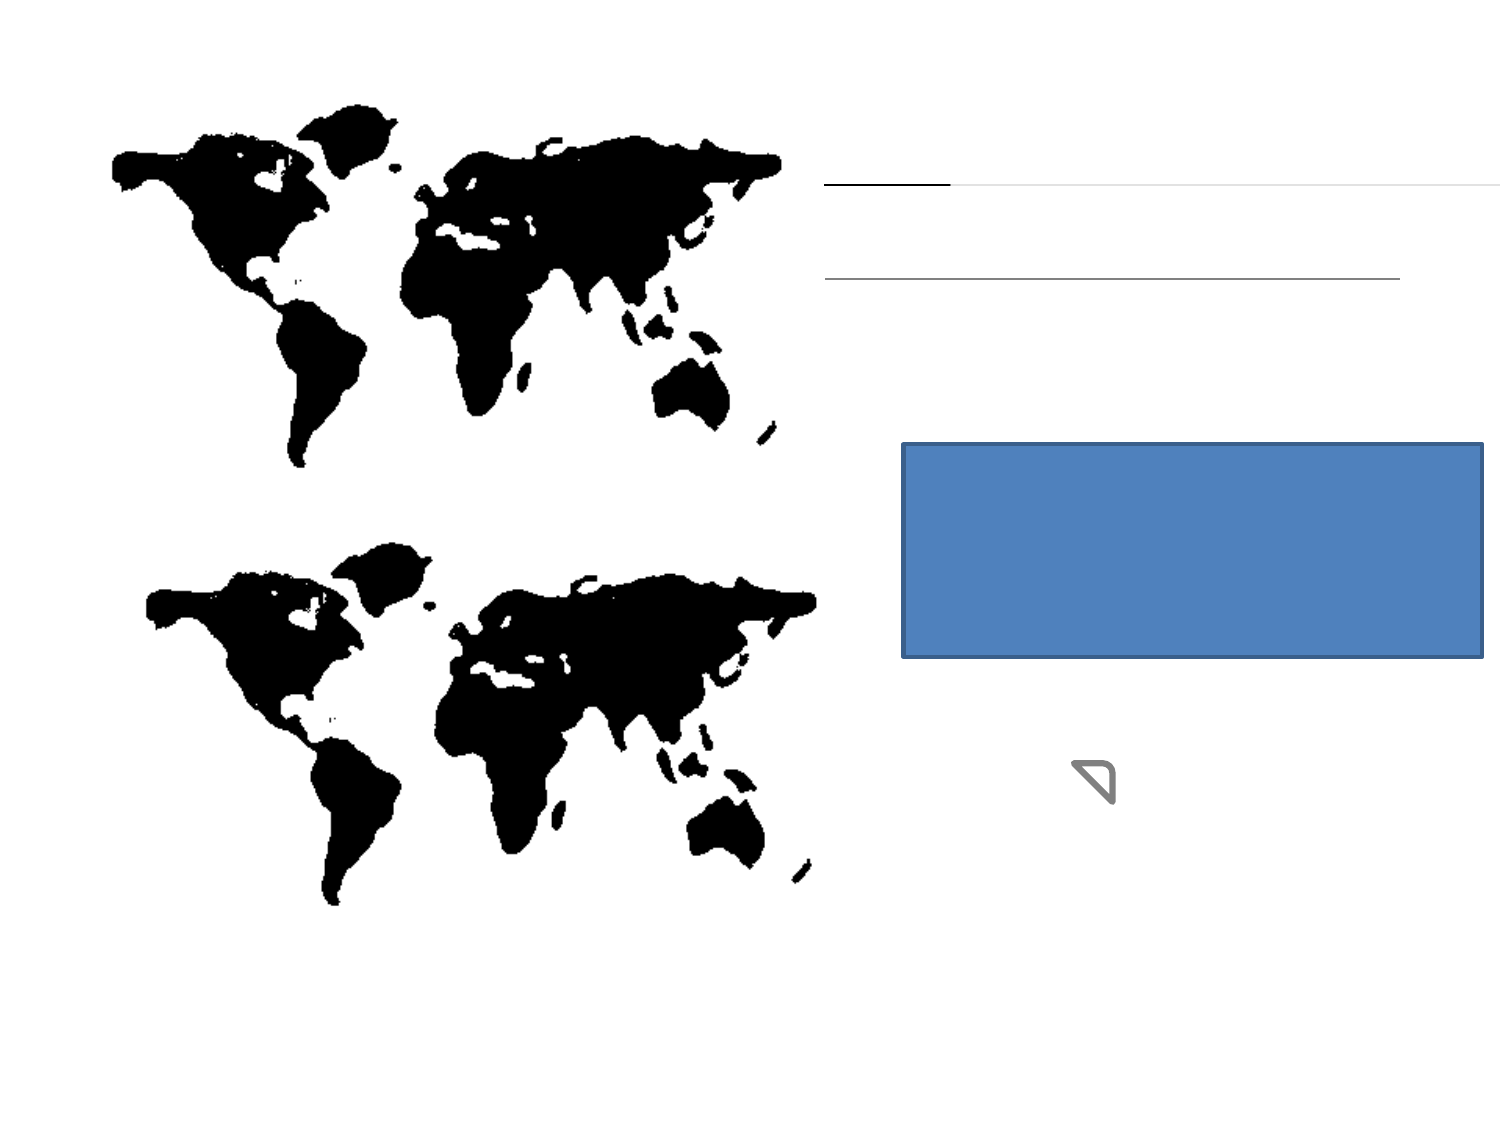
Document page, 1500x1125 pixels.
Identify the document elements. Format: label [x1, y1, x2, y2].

picture [88, 89, 791, 480]
picture [123, 526, 826, 917]
text_box [901, 442, 1484, 659]
text_box [1071, 761, 1115, 804]
